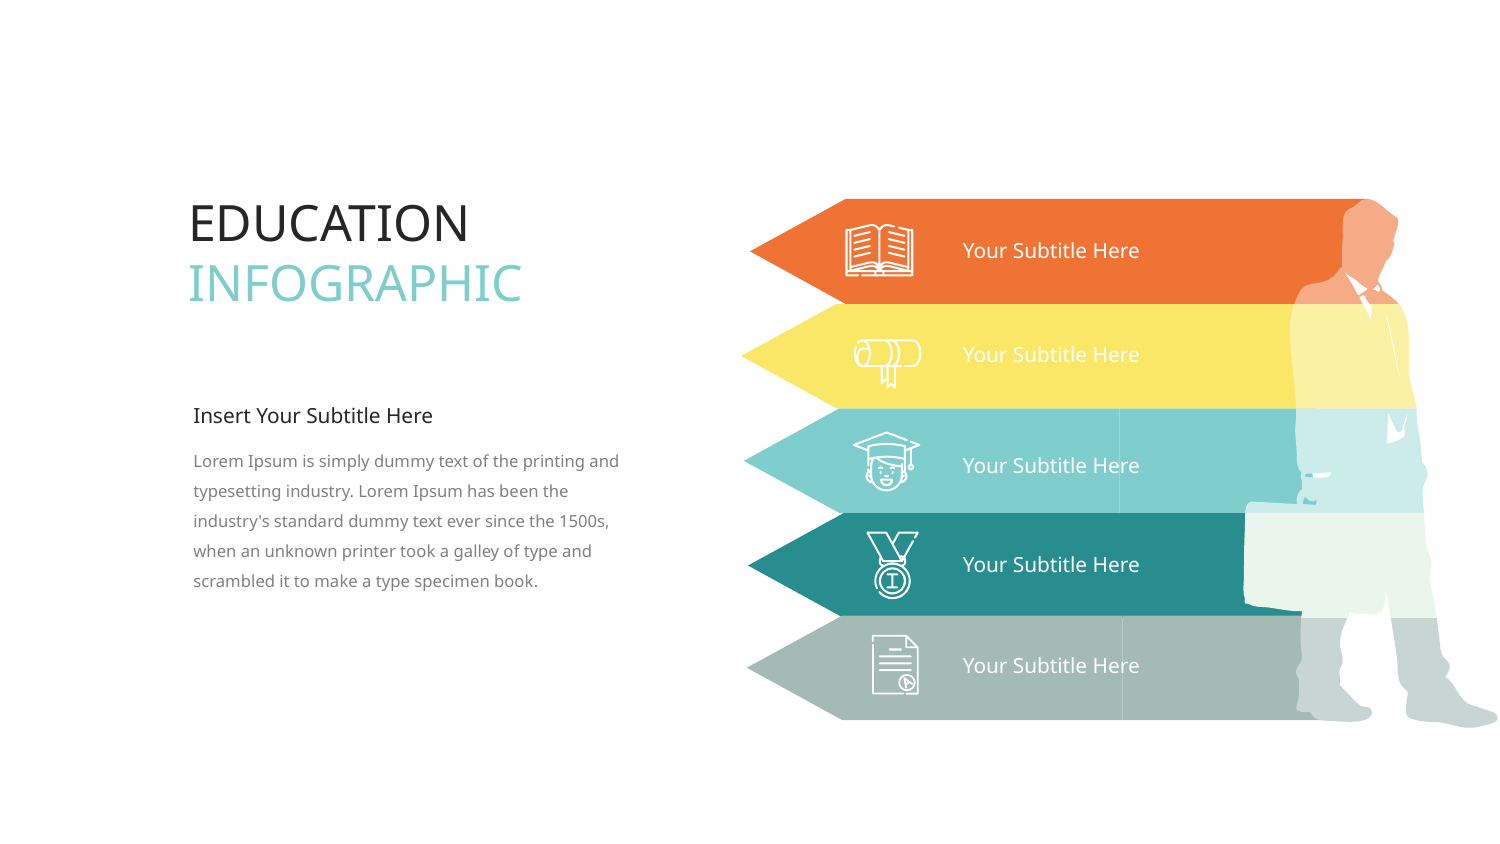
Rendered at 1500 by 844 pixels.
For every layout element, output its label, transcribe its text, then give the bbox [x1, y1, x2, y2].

text_box Insert Your Subtitle Here [185, 395, 561, 435]
text_box EDUCATION INFOGRAPHIC [180, 183, 634, 319]
text_box Lorem Ipsum is simply dummy text of the printing and typesetting industry. Lorem Ipsum has been the industry's standard dummy text ever since the 1500s, when an unknown printer took a galley of type and scrambled it to make a type specimen book. [185, 433, 634, 598]
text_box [740, 198, 1498, 729]
